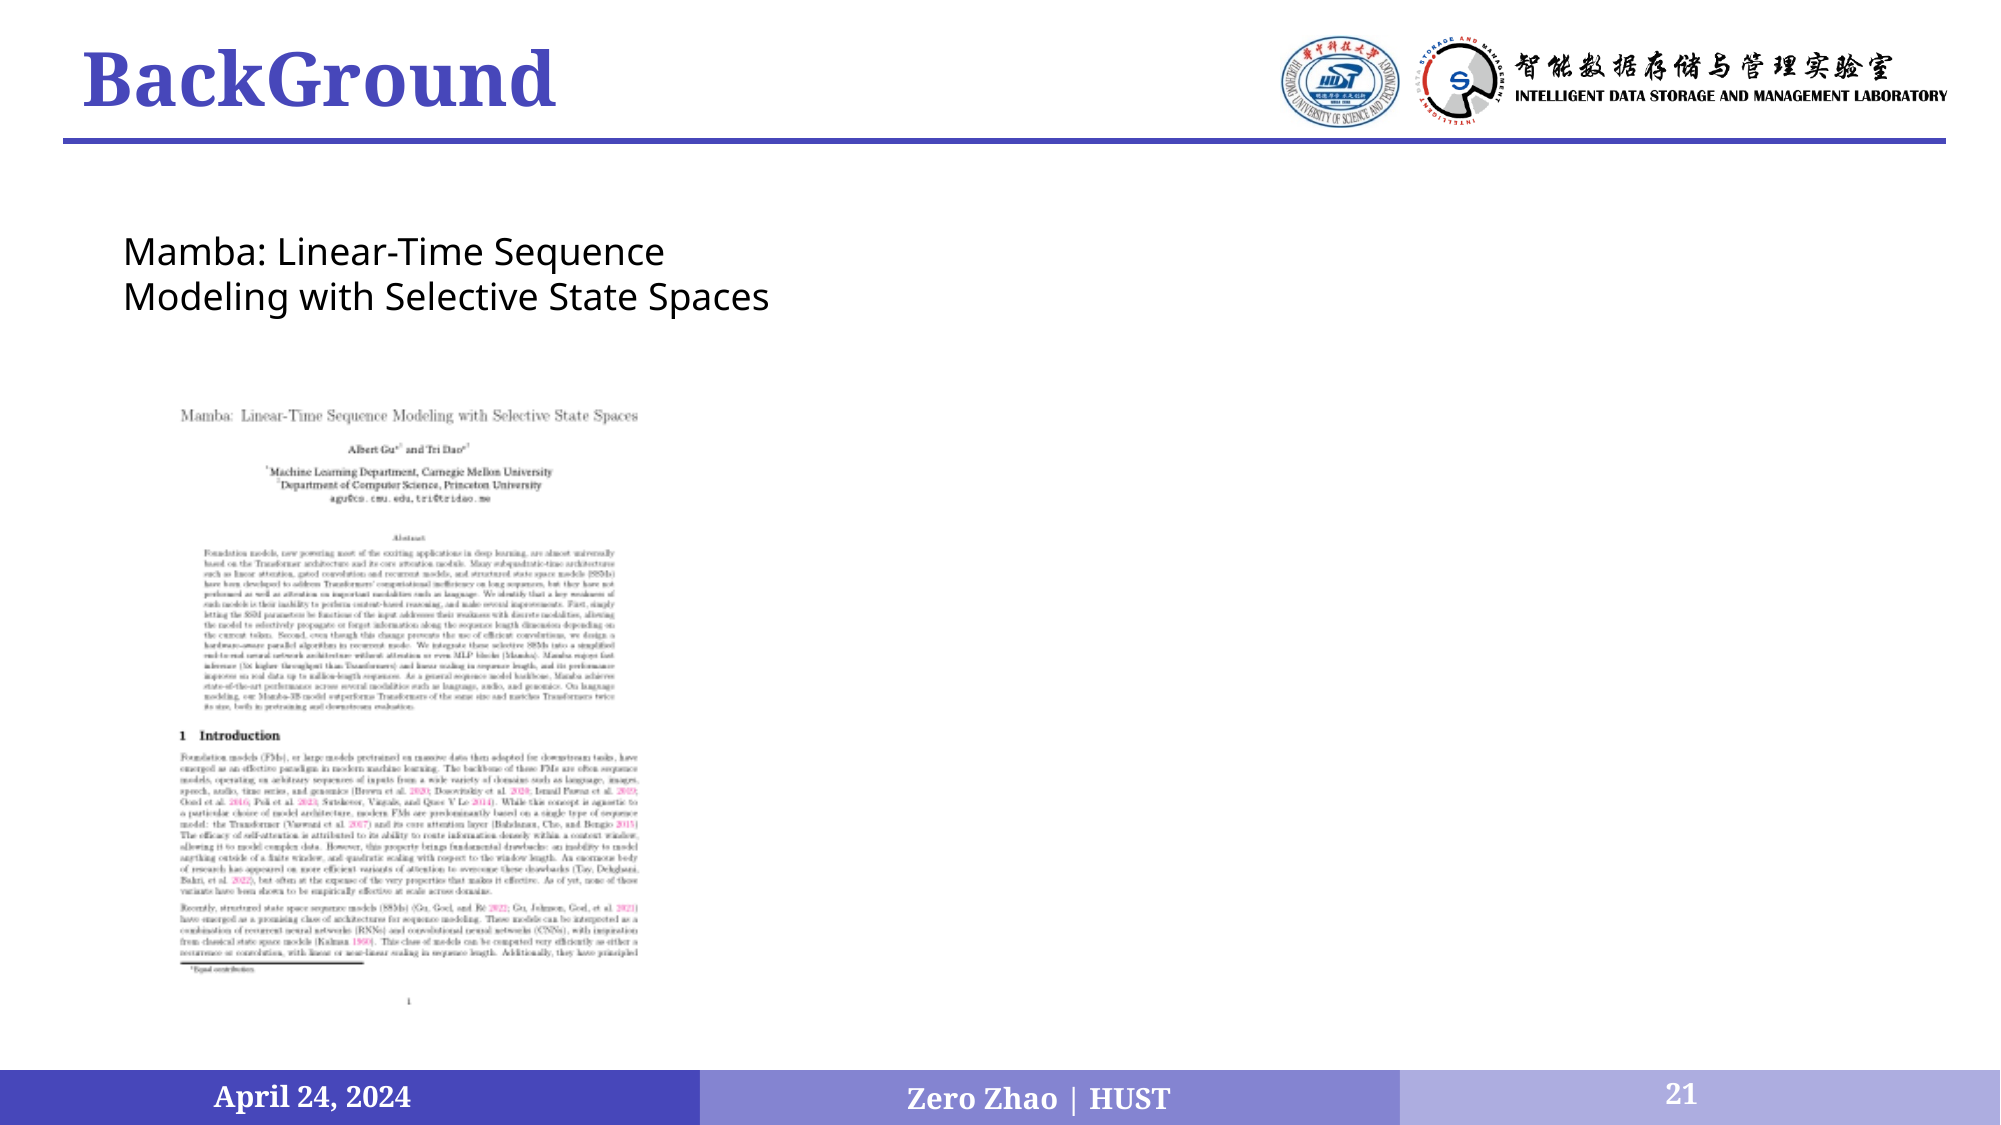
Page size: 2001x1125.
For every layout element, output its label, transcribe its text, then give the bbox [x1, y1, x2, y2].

text_box [502, 1069, 699, 1125]
picture [1409, 33, 1955, 128]
picture [1280, 35, 1400, 128]
text_box [699, 1069, 1399, 1075]
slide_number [198, 1065, 502, 1125]
text_box [1399, 1069, 1615, 1125]
footer Zero Zhao | HUST [671, 1075, 1414, 1120]
picture [135, 345, 673, 1012]
text_box Mamba: Linear-Time Sequence Modeling with Selective State Spaces [108, 220, 793, 326]
slide_number 21 [1615, 1050, 1749, 1125]
text_box BackGround [68, 27, 1184, 132]
text_box [699, 1120, 1399, 1125]
text_box [1749, 1069, 2000, 1125]
text_box [0, 1069, 198, 1125]
